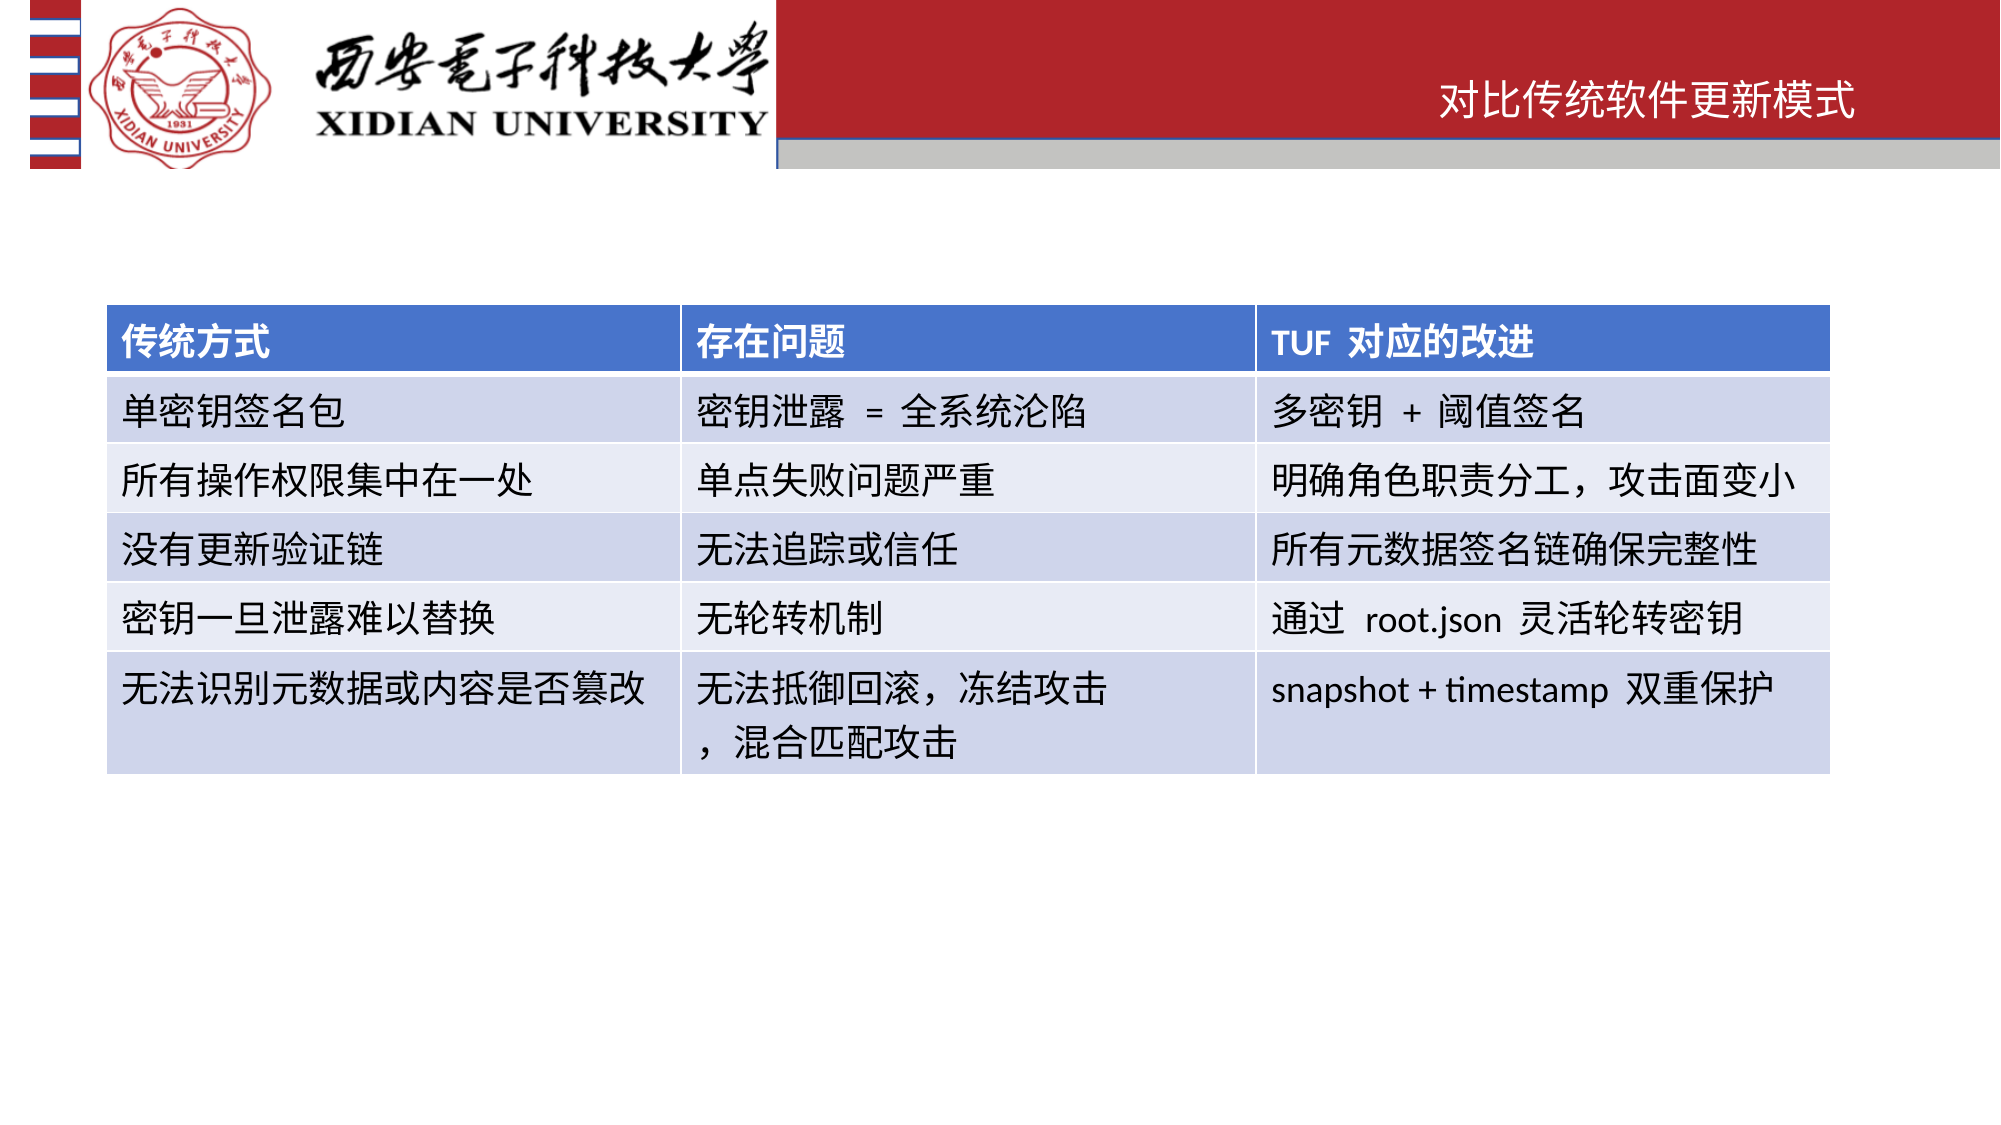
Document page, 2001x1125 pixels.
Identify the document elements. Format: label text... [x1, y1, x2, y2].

table_cell 单密钥签名包 [107, 377, 680, 442]
table_cell 所有操作权限集中在一处 [107, 444, 680, 512]
table_cell 单点失败问题严重 [682, 444, 1255, 512]
table_cell 通过 root.json 灵活轮转密钥 [1257, 583, 1830, 650]
table_cell 无法识别元数据或内容是否篡改 [107, 652, 680, 774]
table_cell 所有元数据签名链确保完整性 [1257, 513, 1830, 581]
table_cell snapshot + timestamp 双重保护 [1257, 652, 1830, 774]
table_cell 明确角色职责分工，攻击面变小 [1257, 444, 1830, 512]
table_cell 无法追踪或信任 [682, 513, 1255, 581]
table_cell 密钥泄露 = 全系统沦陷 [682, 377, 1255, 442]
table_cell 无轮转机制 [682, 583, 1255, 650]
table_header 存在问题 [682, 305, 1255, 371]
table_cell 多密钥 + 阈值签名 [1257, 377, 1830, 442]
table_cell 没有更新验证链 [107, 513, 680, 581]
table_header 传统方式 [107, 305, 680, 371]
picture [29, 0, 2000, 170]
table_cell 密钥一旦泄露难以替换 [107, 583, 680, 650]
table_header TUF 对应的改进 [1257, 305, 1830, 371]
table_cell 无法抵御回滚，冻结攻击 ，混合匹配攻击 [682, 652, 1255, 774]
